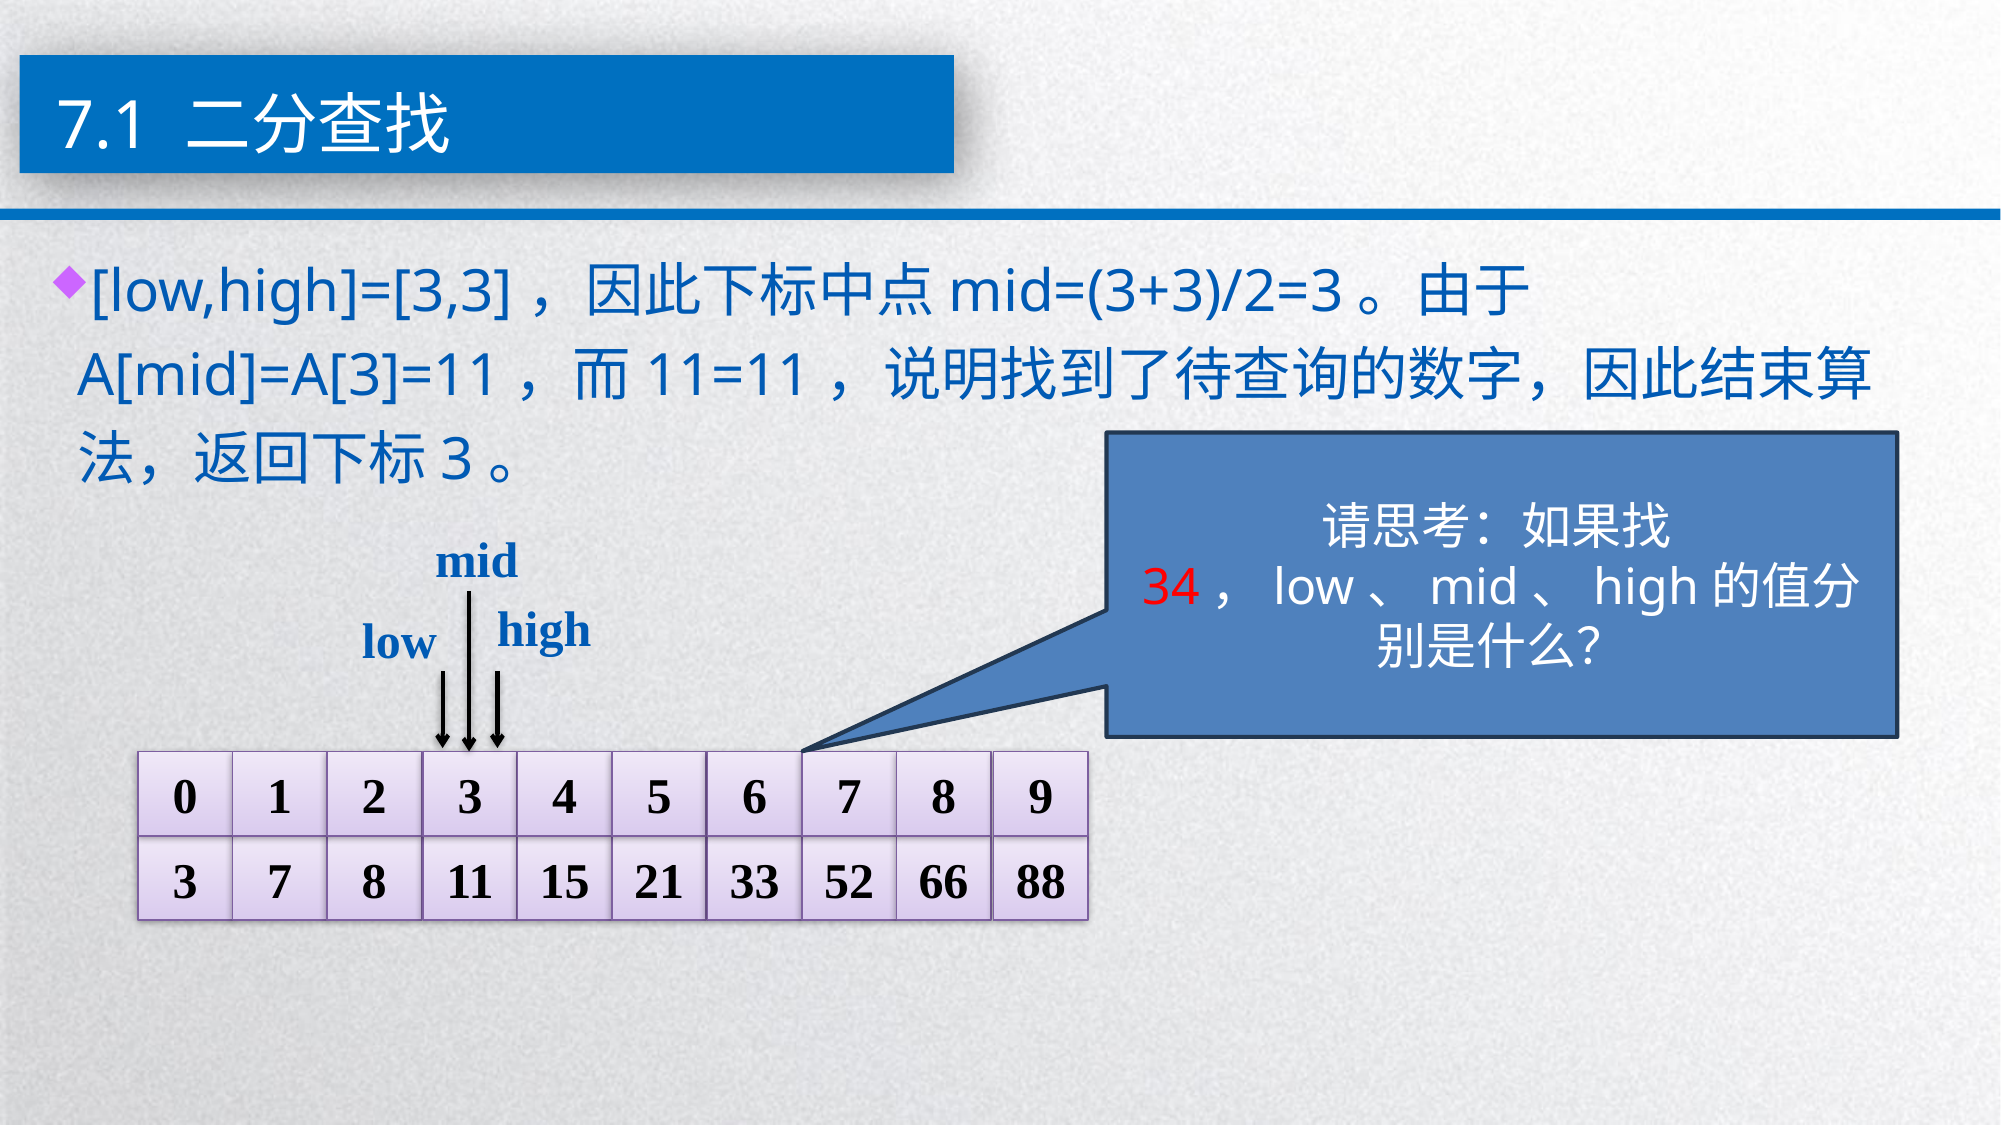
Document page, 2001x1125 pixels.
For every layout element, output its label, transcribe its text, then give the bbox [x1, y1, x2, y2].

text_box 7.1 二分查找 [41, 42, 869, 170]
picture [0, 0, 2001, 208]
text_box mid [420, 520, 534, 596]
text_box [346, 601, 464, 749]
picture [0, 220, 2001, 1125]
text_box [481, 588, 608, 749]
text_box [137, 751, 1089, 921]
text_box [low,high]=[3,3]，因此下标中点mid=(3+3)/2=3。由于A[mid]=A[3]=11，而11=11，说明找到了待查询的数字，因此结束算法，返回下标3。 [34, 231, 1945, 499]
text_box 请思考：如果找34，low、mid、high的值分别是什么？ [802, 430, 1900, 749]
